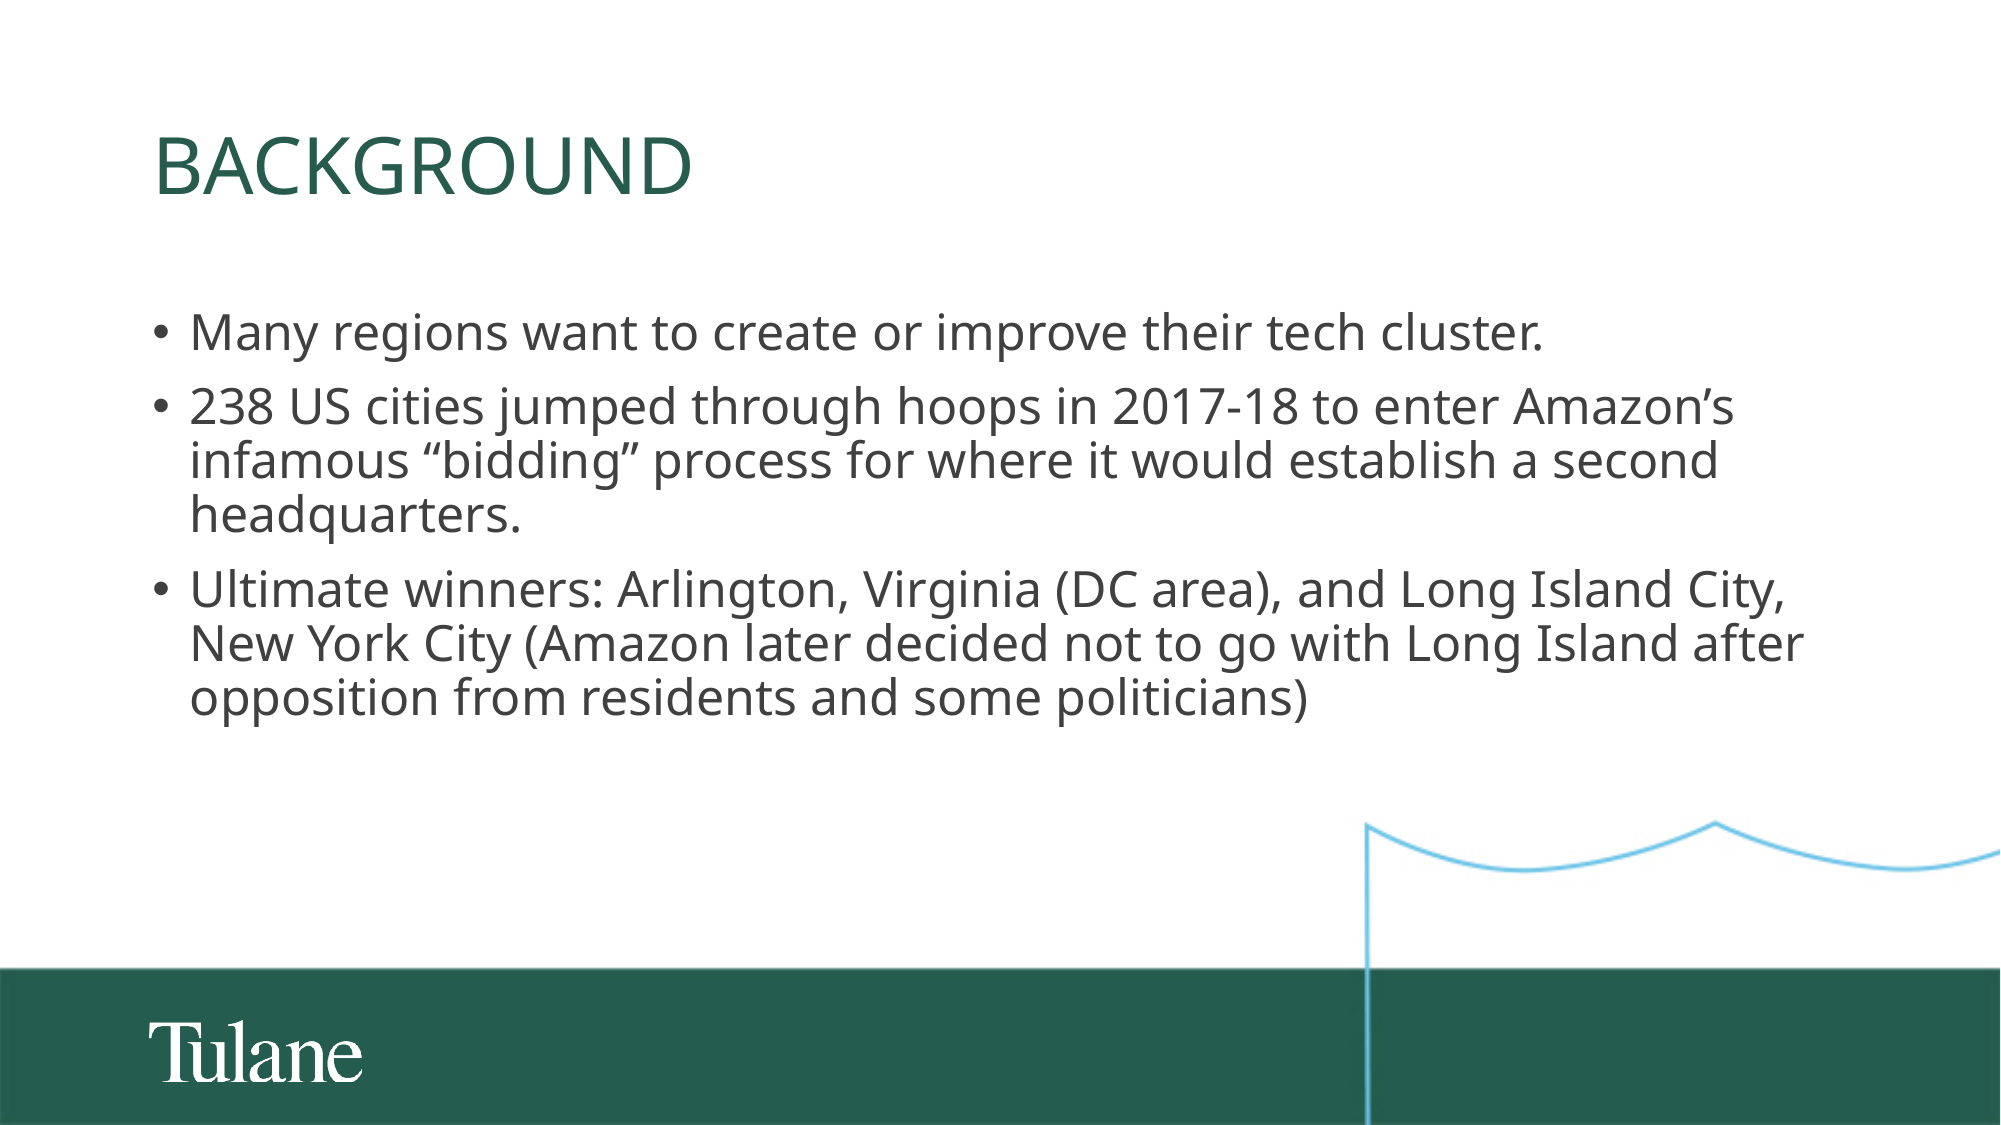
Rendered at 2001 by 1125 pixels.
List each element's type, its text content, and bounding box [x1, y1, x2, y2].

title Background [137, 59, 1863, 278]
picture [0, 0, 2001, 1125]
list Many regions want to create or improve their tech cluster. 238 US cities jumped through hoops in 2017-18 to enter Amazon’s infamous “bidding” process for where it would establish a second headquarters. Ultimate winners: Arlington, Virginia (DC area), and Long Island City, New York City (Amazon later decided not to go with Long Island after opposition from residents and some politicians) [137, 299, 1863, 1014]
